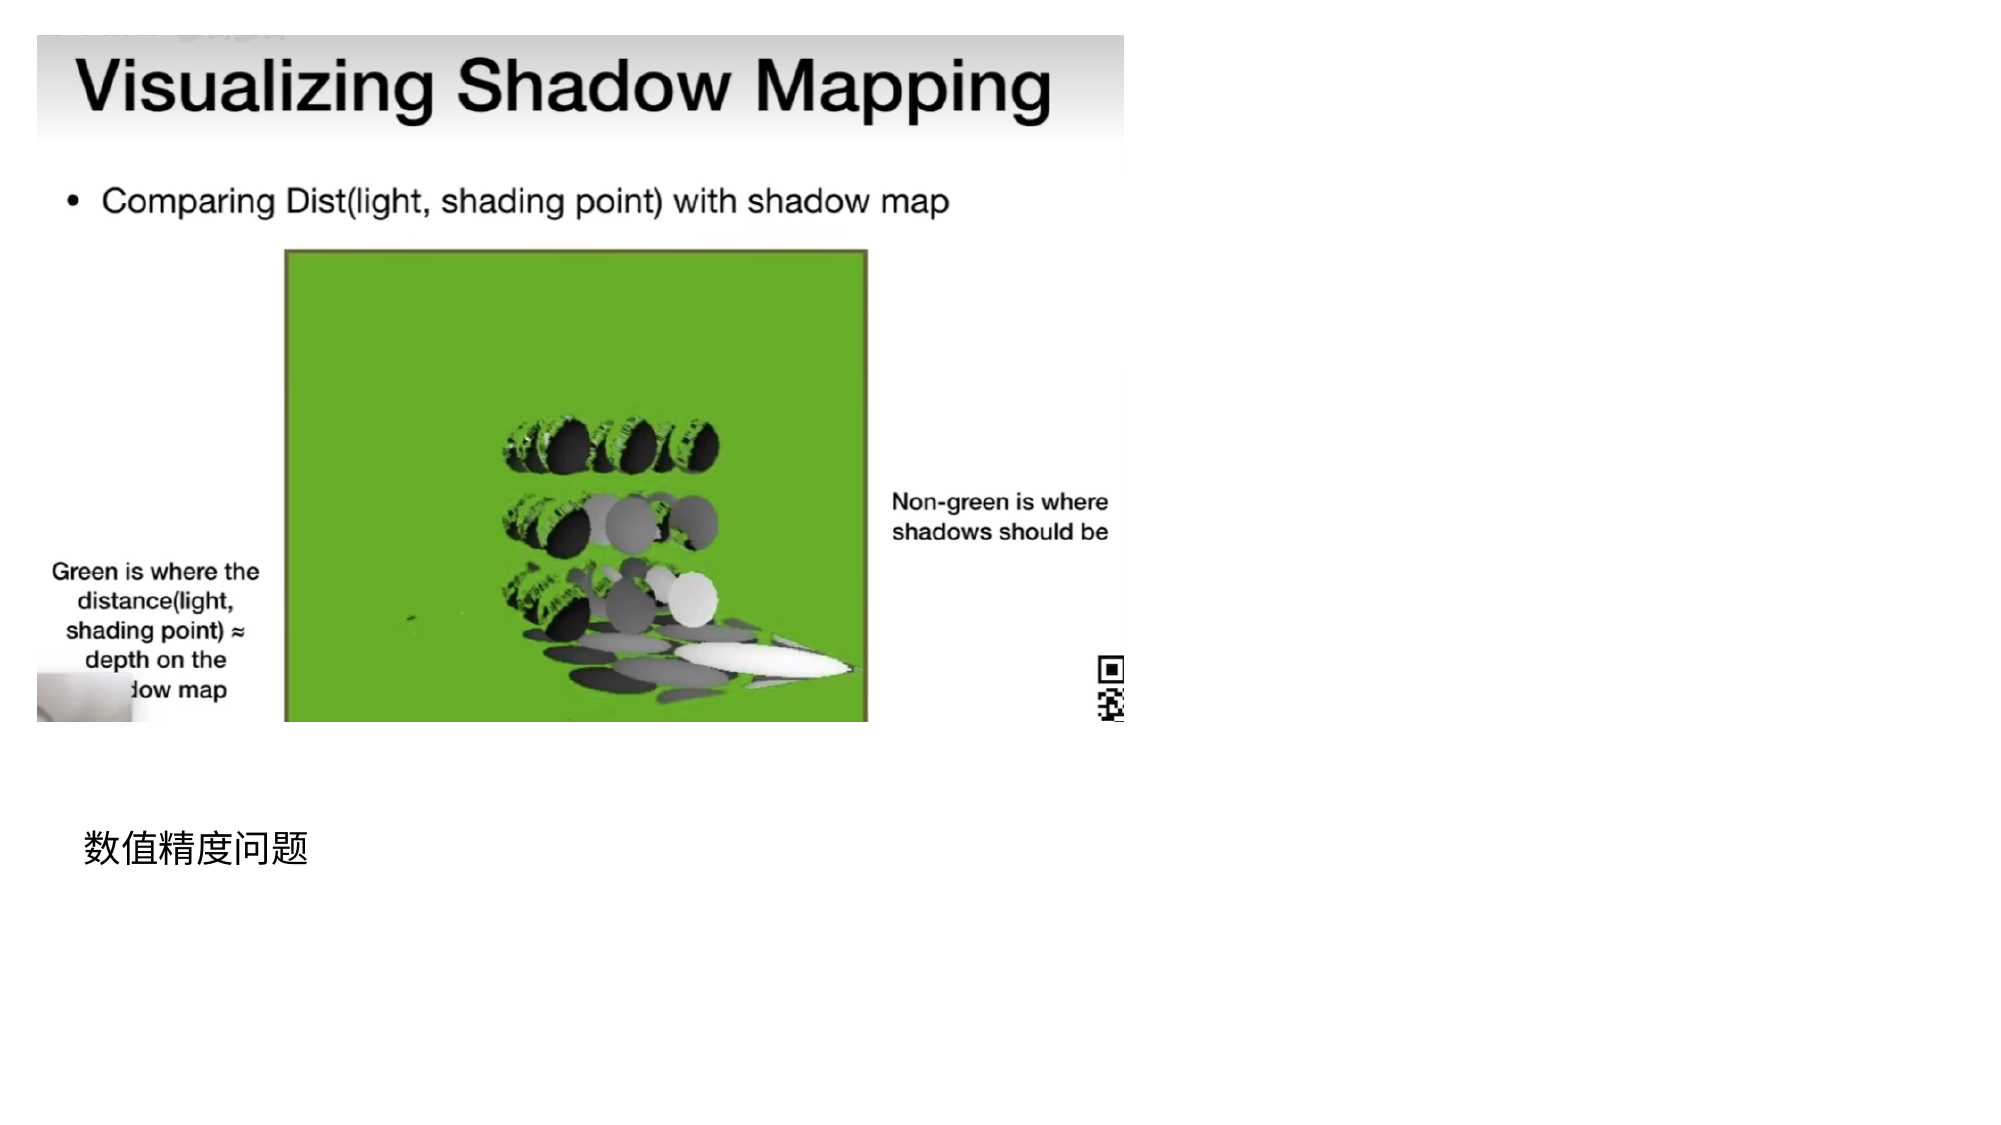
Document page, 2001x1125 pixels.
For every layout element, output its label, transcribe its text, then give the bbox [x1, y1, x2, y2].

text_box 数值精度问题 [69, 817, 809, 878]
picture [37, 35, 1124, 722]
